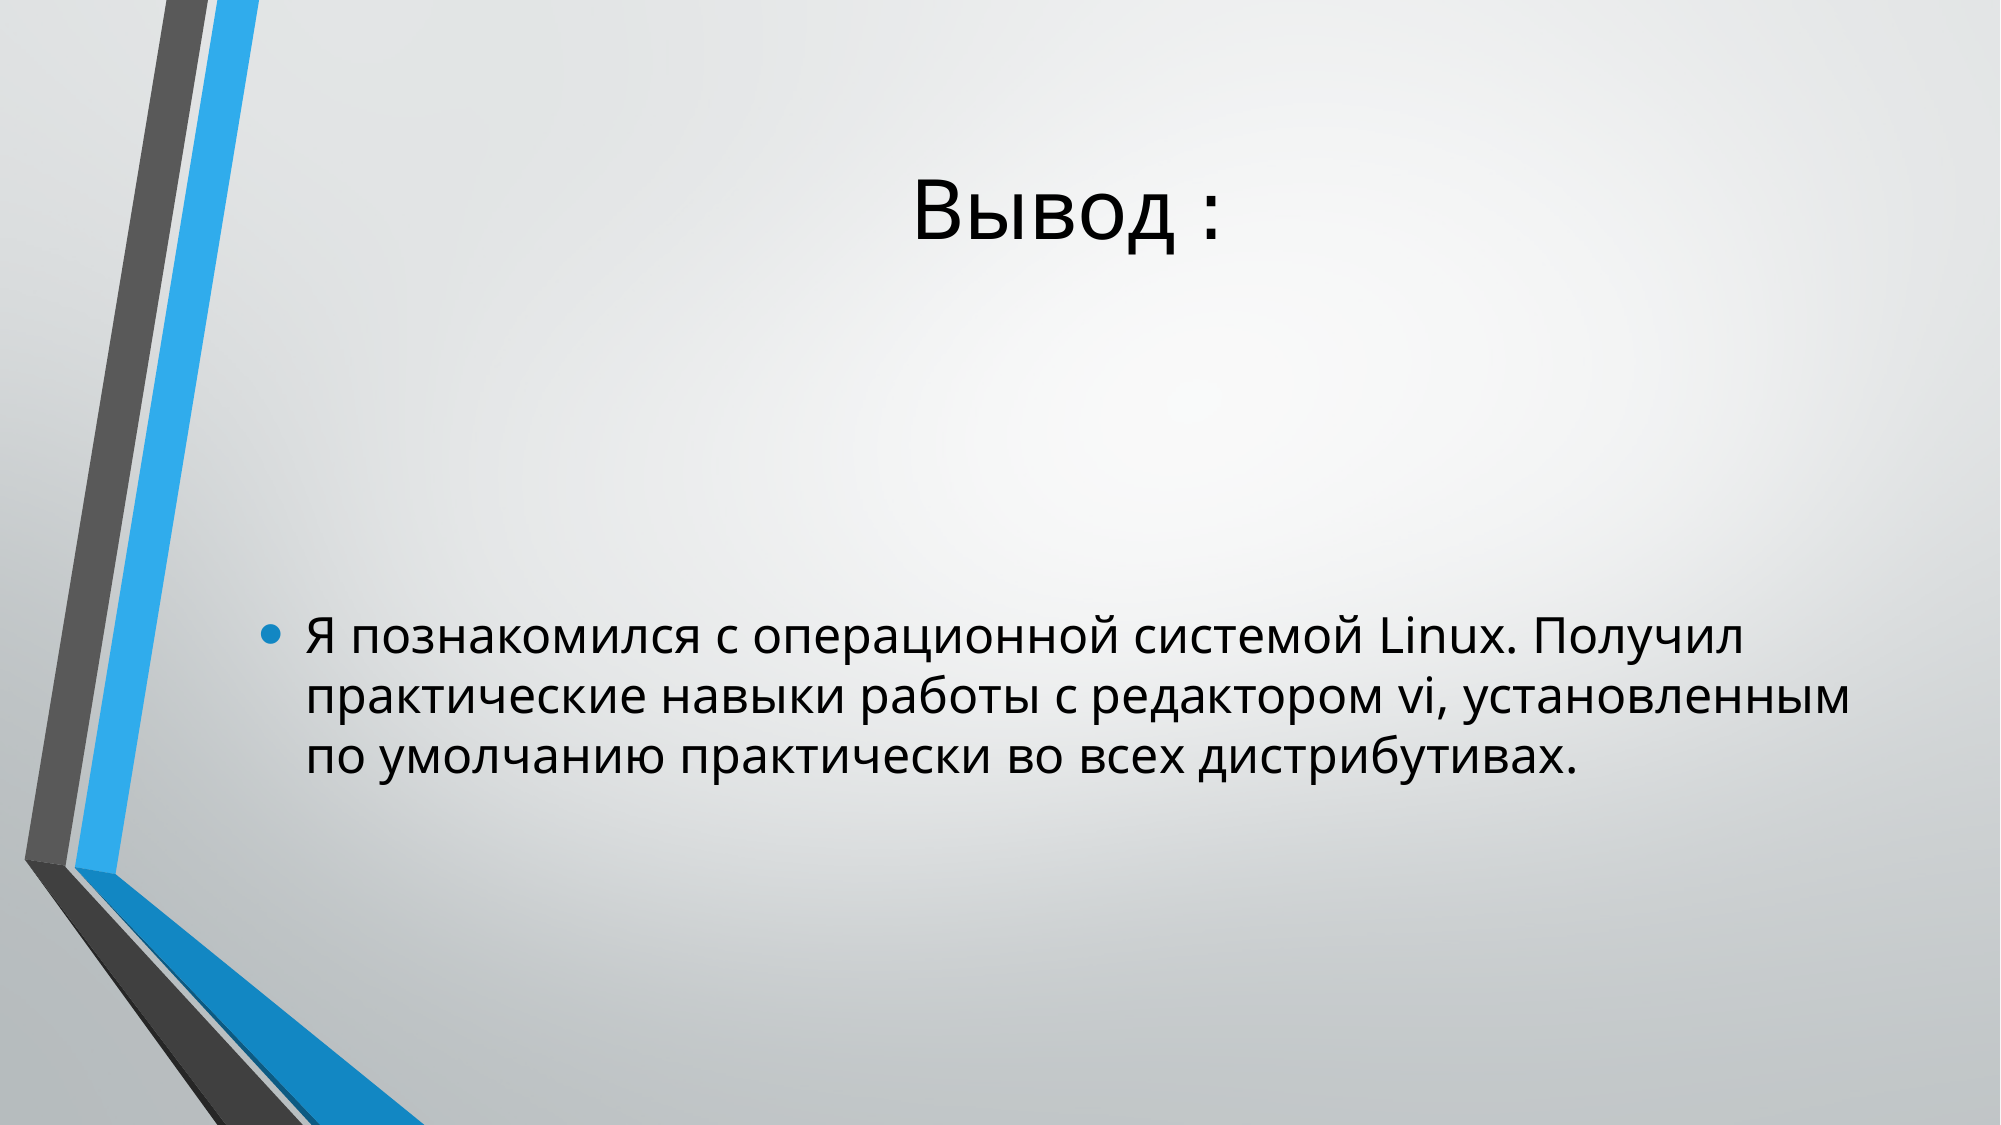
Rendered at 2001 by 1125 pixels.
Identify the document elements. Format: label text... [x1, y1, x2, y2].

list Я познакомился с операционной системой Linux. Получил практические навыки работы с редактором vi, установленным по умолчанию практически во всех дистрибутивах. [243, 437, 1887, 950]
title Вывод : [243, 112, 1887, 400]
